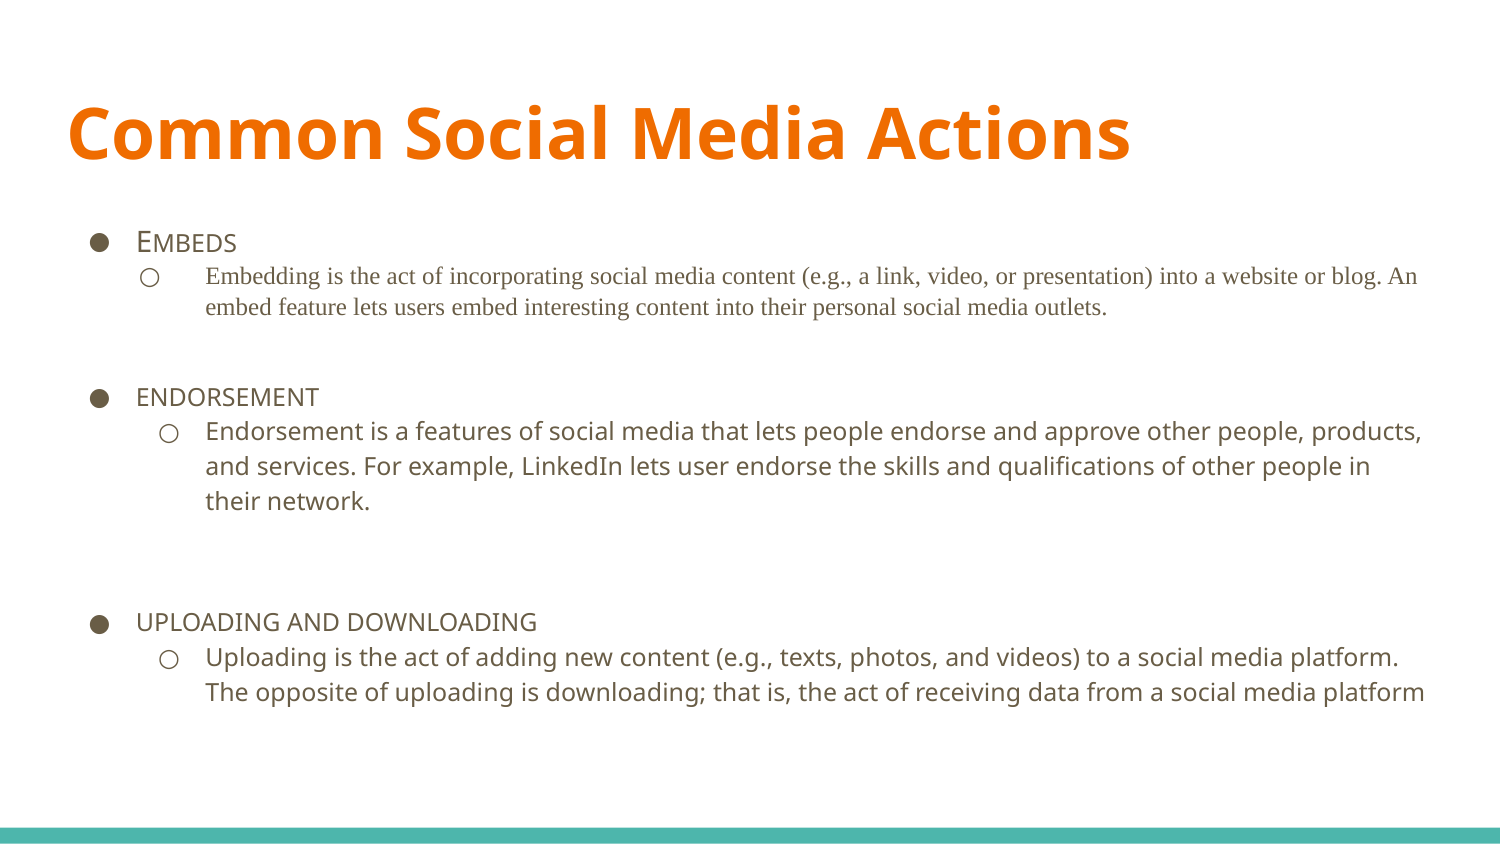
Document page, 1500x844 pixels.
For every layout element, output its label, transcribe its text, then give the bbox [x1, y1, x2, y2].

title Common Social Media Actions [51, 72, 1449, 189]
list EMBEDS Embedding is the act of incorporating social media content (e.g., a link, video, or presentation) into a website or blog. An embed feature lets users embed interesting content into their personal social media outlets. ENDORSEMENT Endorsement is a features of social media that lets people endorse and approve other people, products, and services. For example, LinkedIn lets user endorse the skills and qualifications of other people in their network. UPLOADING AND DOWNLOADING Uploading is the act of adding new content (e.g., texts, photos, and videos) to a social media platform. The opposite of uploading is downloading; that is, the act of receiving data from a social media platform [51, 207, 1449, 750]
